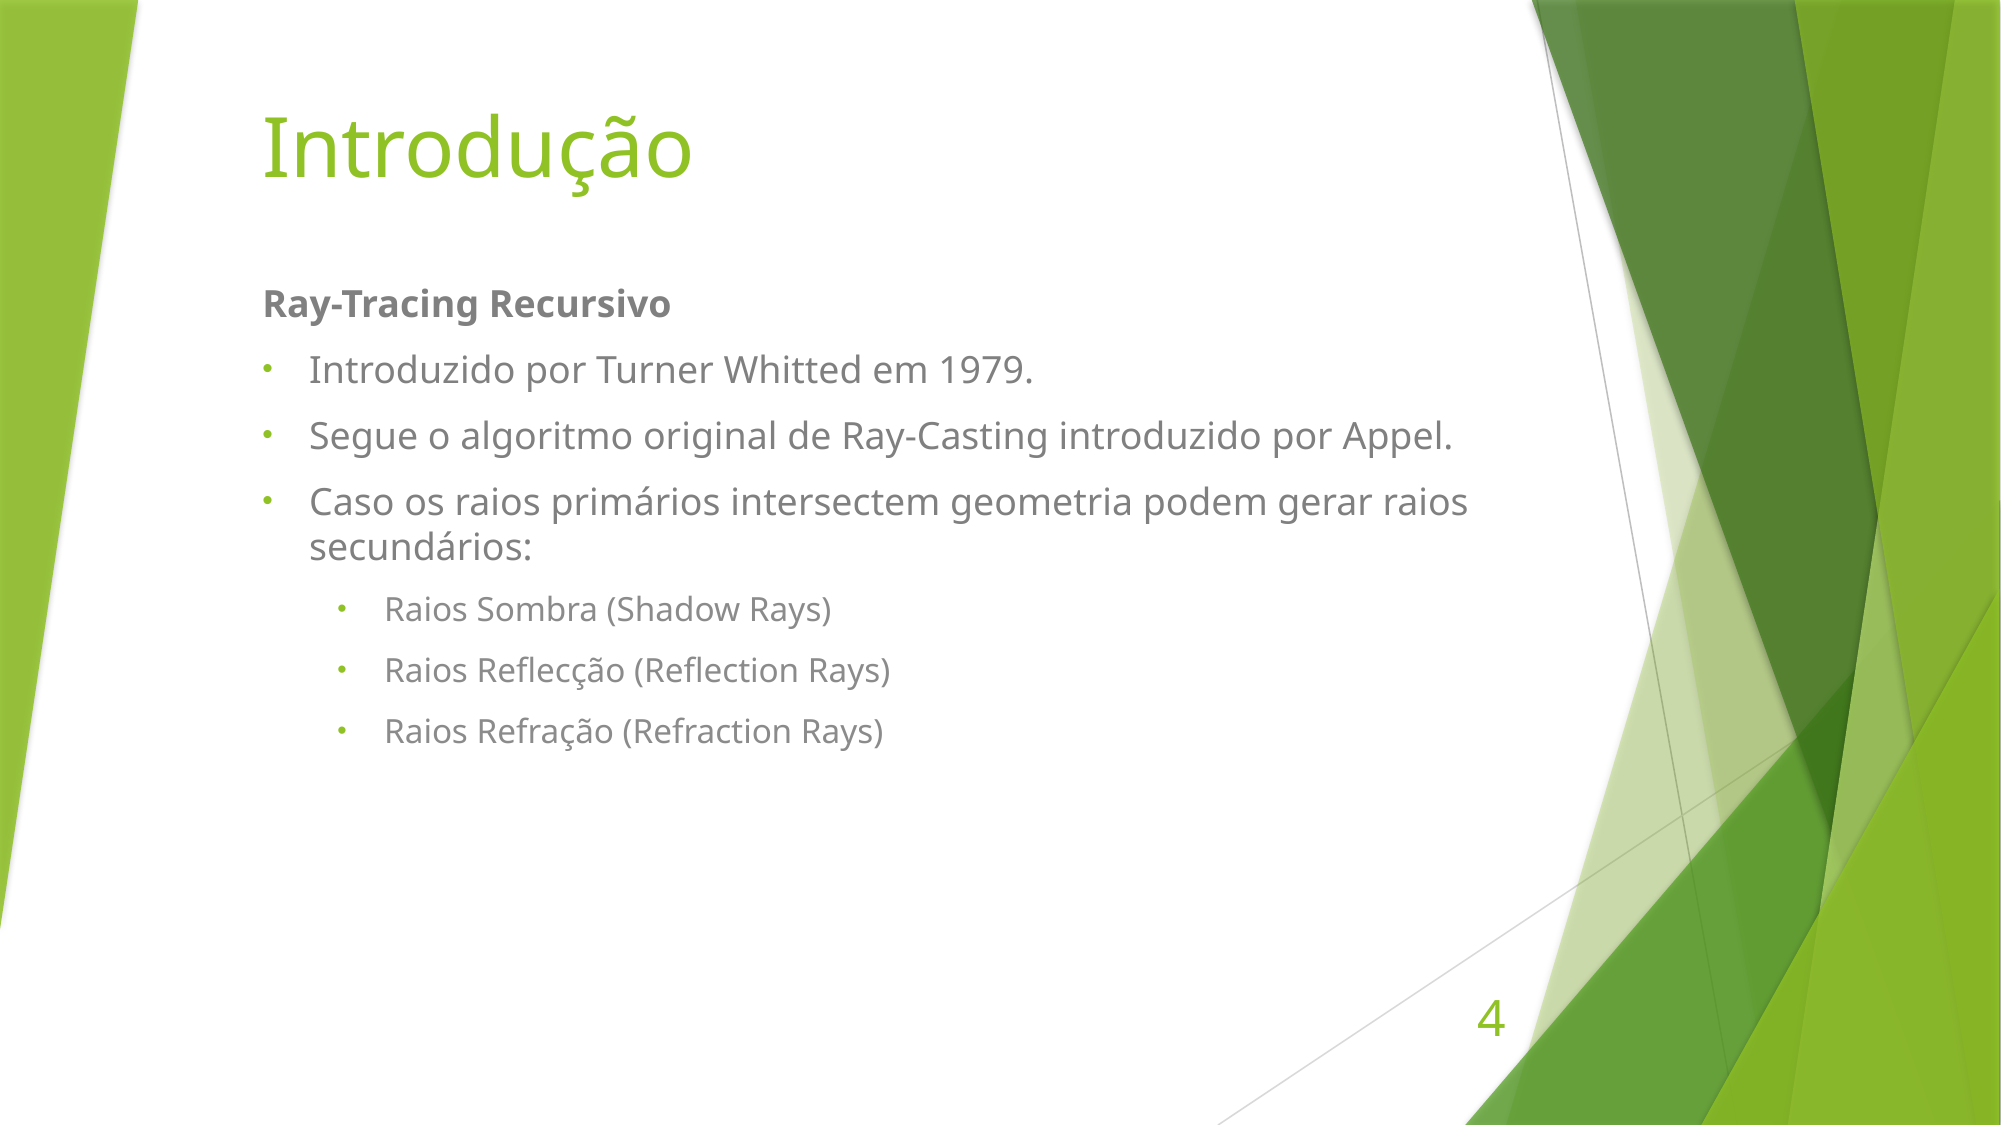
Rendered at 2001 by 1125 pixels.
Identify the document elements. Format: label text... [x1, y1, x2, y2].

slide_number 4 [1409, 991, 1522, 1051]
title Introdução [247, 2, 1522, 202]
subtitle Ray-Tracing Recursivo Introduzido por Turner Whitted em 1979. Segue o algoritmo original de Ray-Casting introduzido por Appel. Caso os raios primários intersectem geometria podem gerar raios secundários: Raios Sombra (Shadow Rays) Raios Reflecção (Reflection Rays) Raios Refração (Refraction Rays) [247, 272, 1522, 845]
